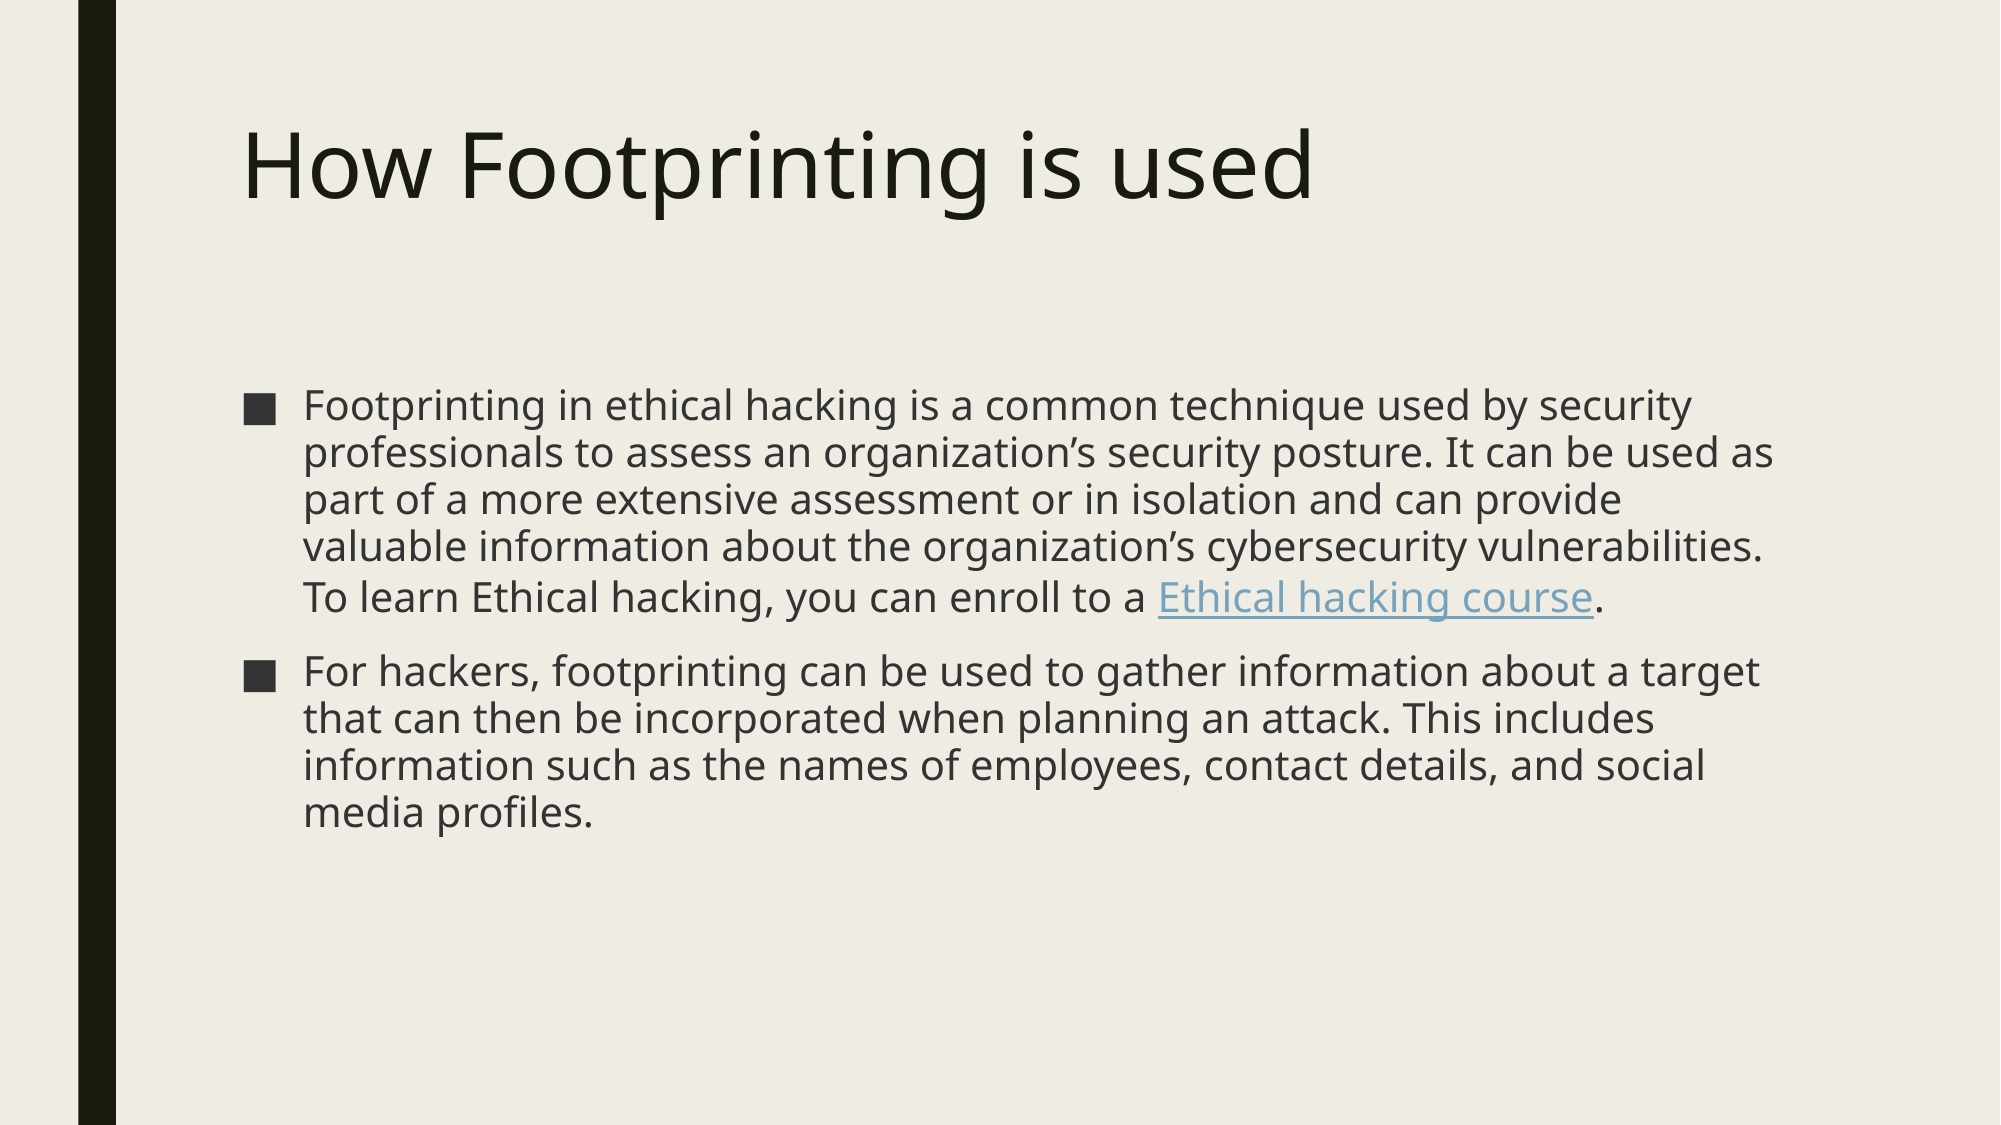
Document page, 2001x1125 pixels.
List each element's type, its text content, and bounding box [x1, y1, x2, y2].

title How Footprinting is used [225, 112, 1800, 357]
list Footprinting in ethical hacking is a common technique used by security professionals to assess an organization’s security posture. It can be used as part of a more extensive assessment or in isolation and can provide valuable information about the organization’s cybersecurity vulnerabilities. To learn Ethical hacking, you can enroll to a Ethical hacking course. For hackers, footprinting can be used to gather information about a target that can then be incorporated when planning an attack. This includes information such as the names of employees, contact details, and social media profiles. [225, 375, 1800, 963]
